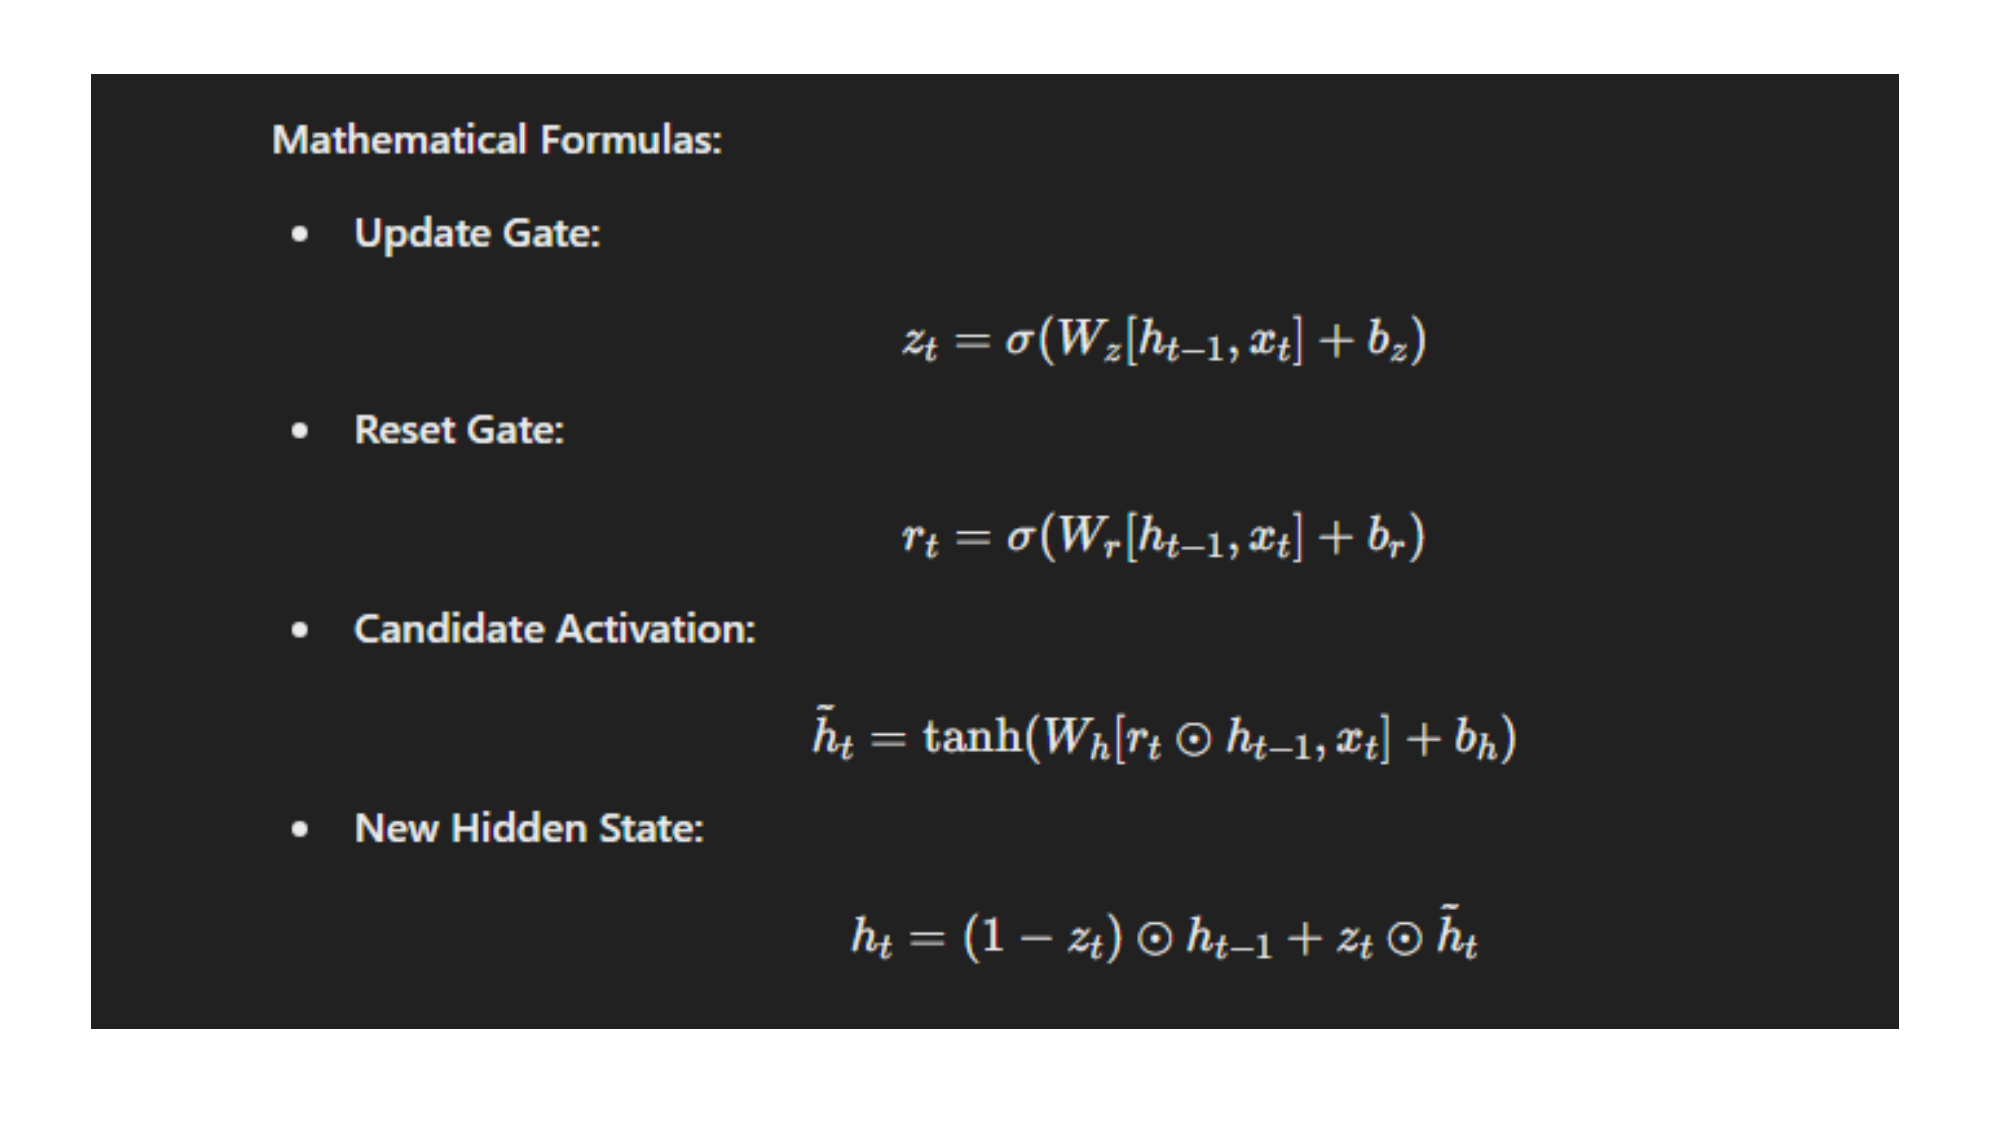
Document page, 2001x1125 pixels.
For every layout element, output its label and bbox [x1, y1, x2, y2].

list [91, 74, 1899, 1029]
